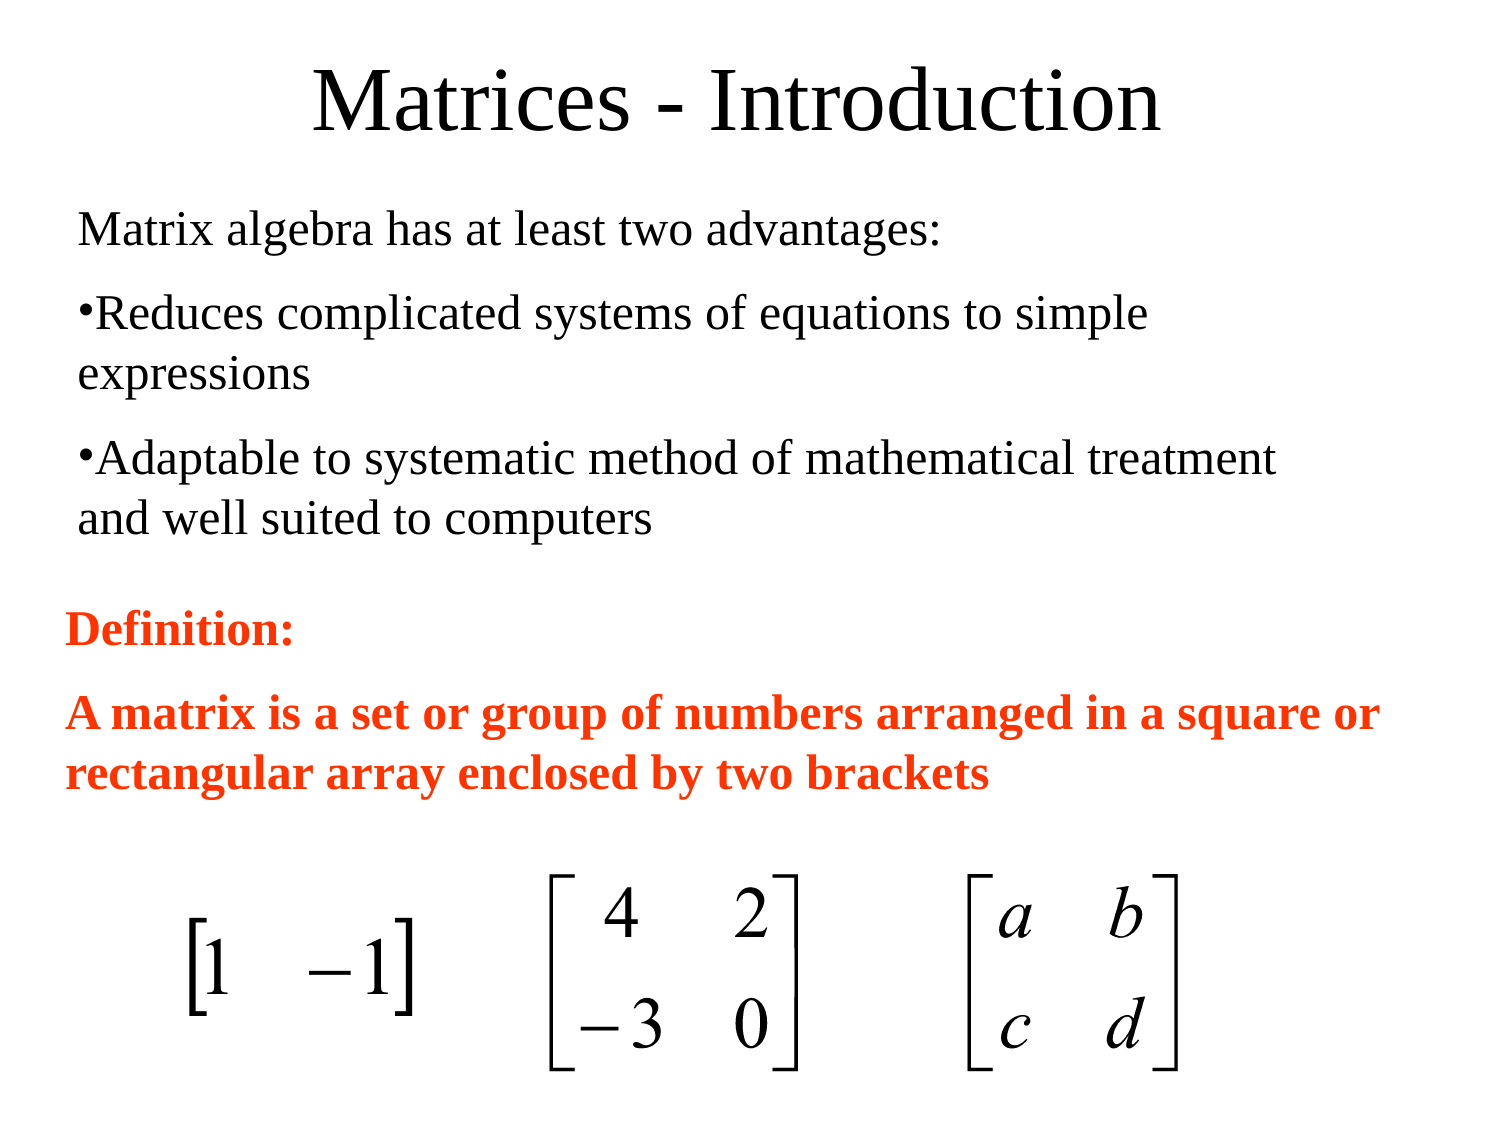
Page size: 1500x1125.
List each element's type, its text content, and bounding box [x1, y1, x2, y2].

picture [174, 912, 426, 1028]
text_box [449, 499, 1038, 921]
text_box Definition: A matrix is a set or group of numbers arranged in a square or rectangular array enclosed by two brackets [1038, 587, 1400, 813]
picture [955, 862, 1195, 1083]
text_box Definition: A matrix is a set or group of numbers arranged in a square or rectangular array enclosed by two brackets [49, 587, 449, 813]
text_box Matrix algebra has at least two advantages: Reduces complicated systems of equations to simple expressions Adaptable to systematic method of mathematical treatment and well suited to computers [62, 187, 1325, 562]
picture [537, 862, 813, 1083]
title Matrices - Introduction [99, 0, 1375, 188]
